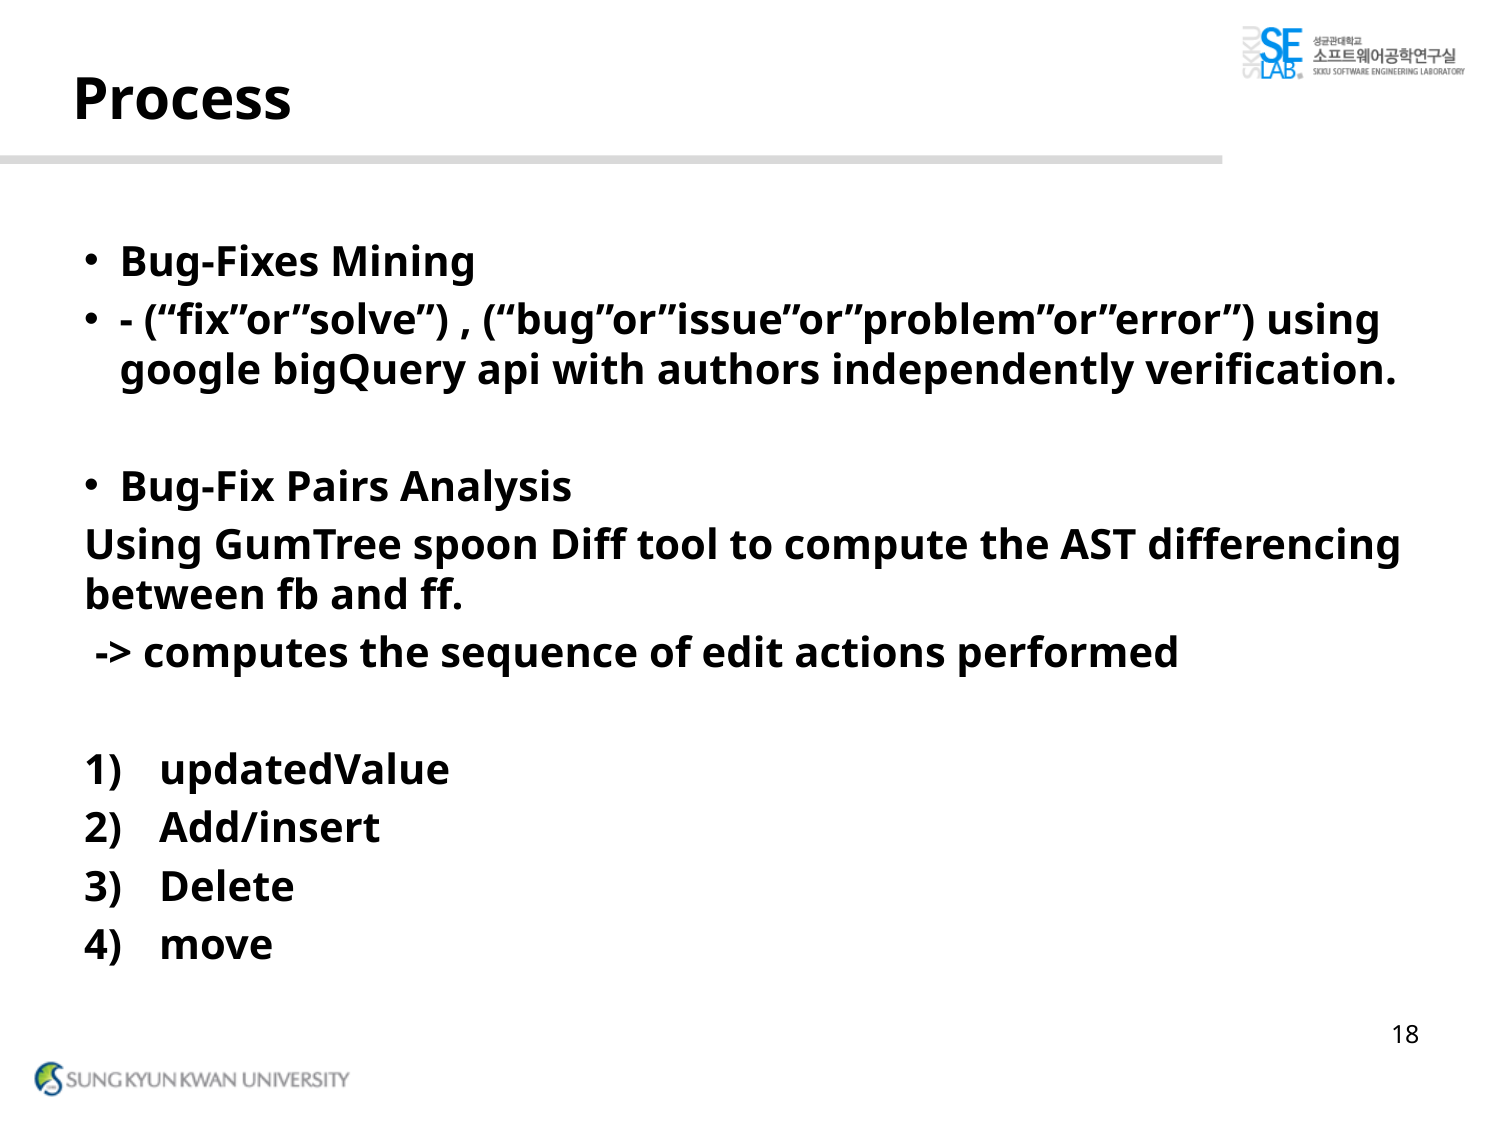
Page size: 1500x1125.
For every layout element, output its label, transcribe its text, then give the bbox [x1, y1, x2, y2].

slide_number 18 [1076, 1011, 1428, 1059]
title Process [64, 0, 1391, 194]
picture [17, 1046, 366, 1110]
picture [1391, 0, 1500, 134]
list Bug-Fixes Mining - (“fix”or”solve”) , (“bug”or”issue”or”problem”or”error”) using google bigQuery api with authors independently verification. Bug-Fix Pairs Analysis Using GumTree spoon Diff tool to compute the AST differencing between fb and ff. -> computes the sequence of edit actions performed updatedValue Add/insert Delete move [76, 226, 1450, 979]
